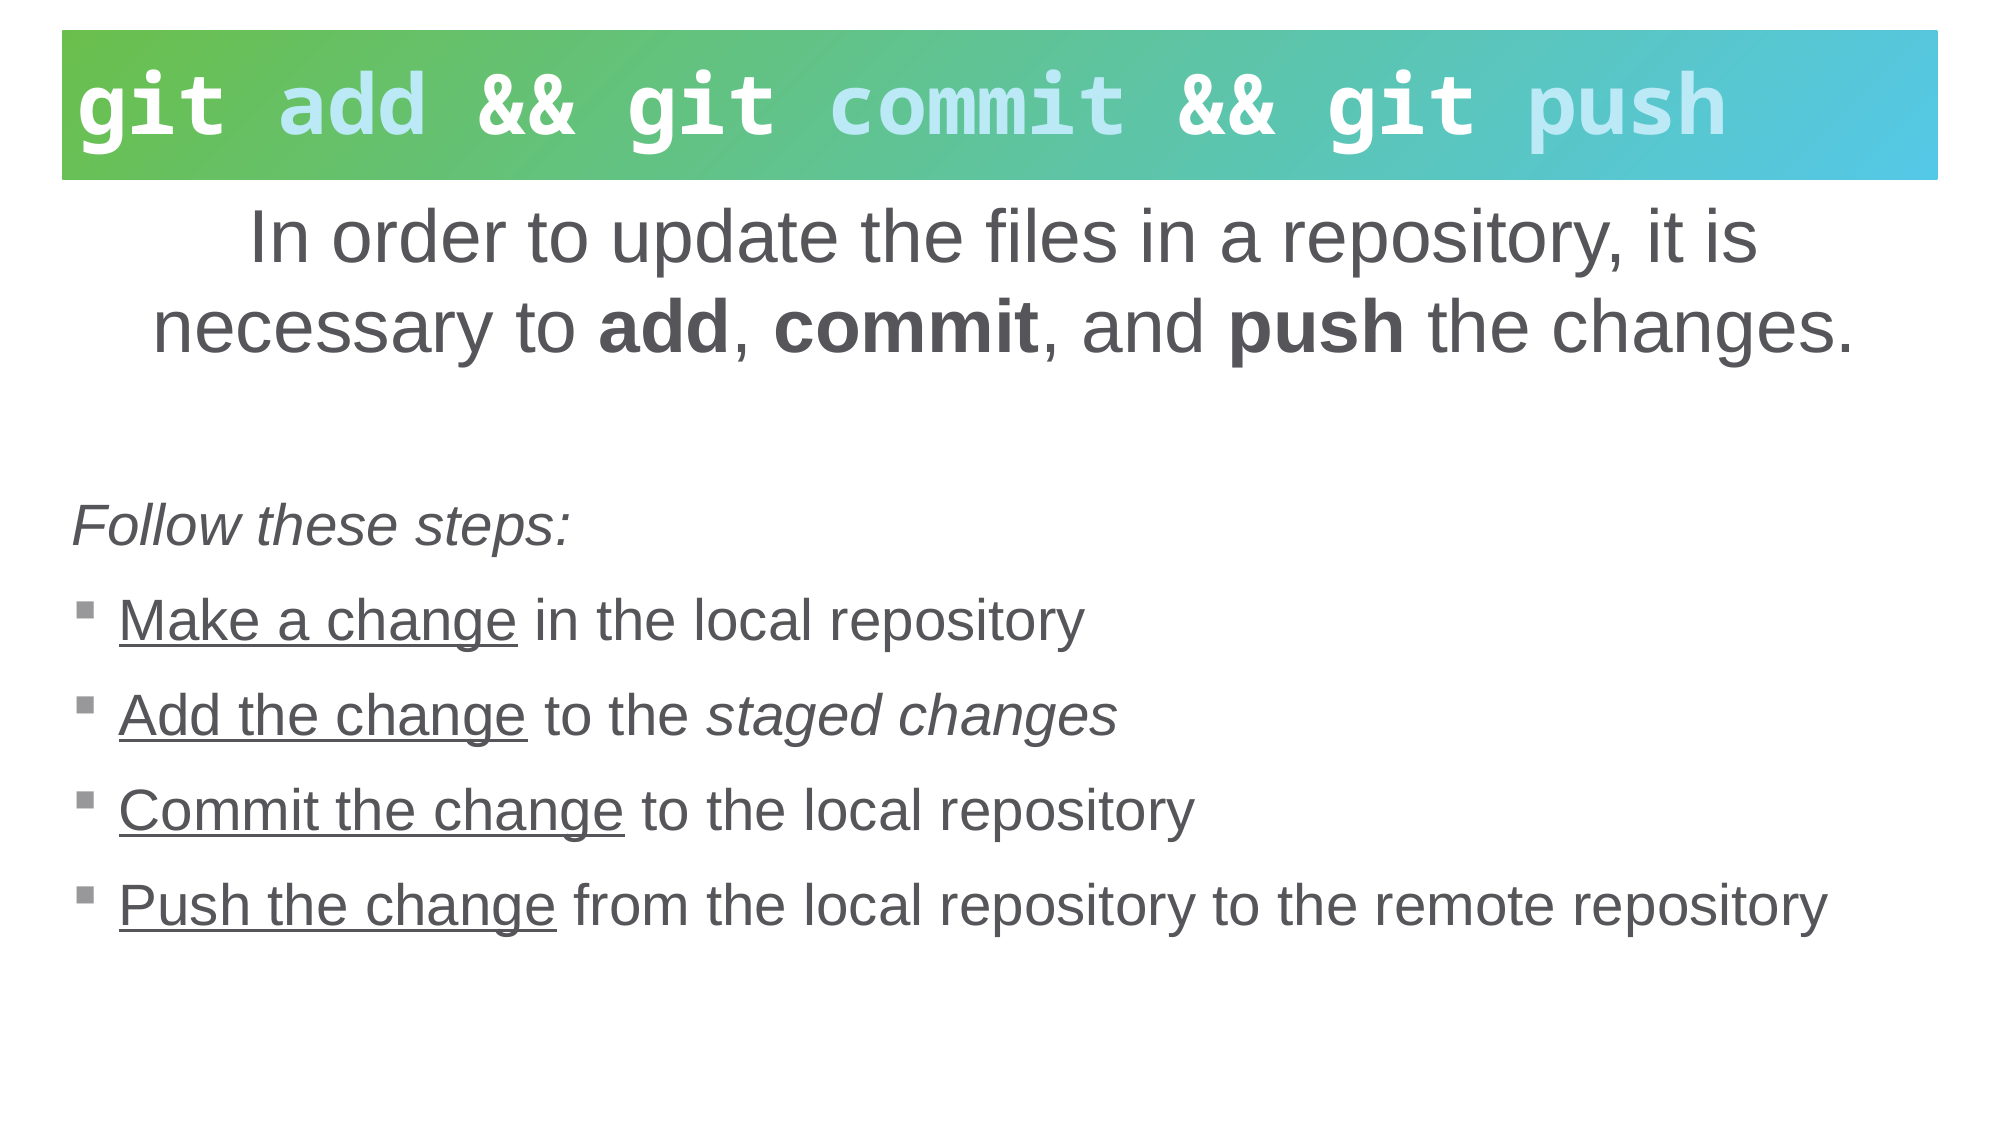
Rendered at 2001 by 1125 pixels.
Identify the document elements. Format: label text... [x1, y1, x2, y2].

list In order to update the files in a repository, it is necessary to add, commit, and push the changes. Follow these steps: Make a change in the local repository Add the change to the staged changes Commit the change to the local repository Push the change from the local repository to the remote repository [62, 187, 1938, 1050]
title git add && git commit && git push [62, 29, 1938, 180]
